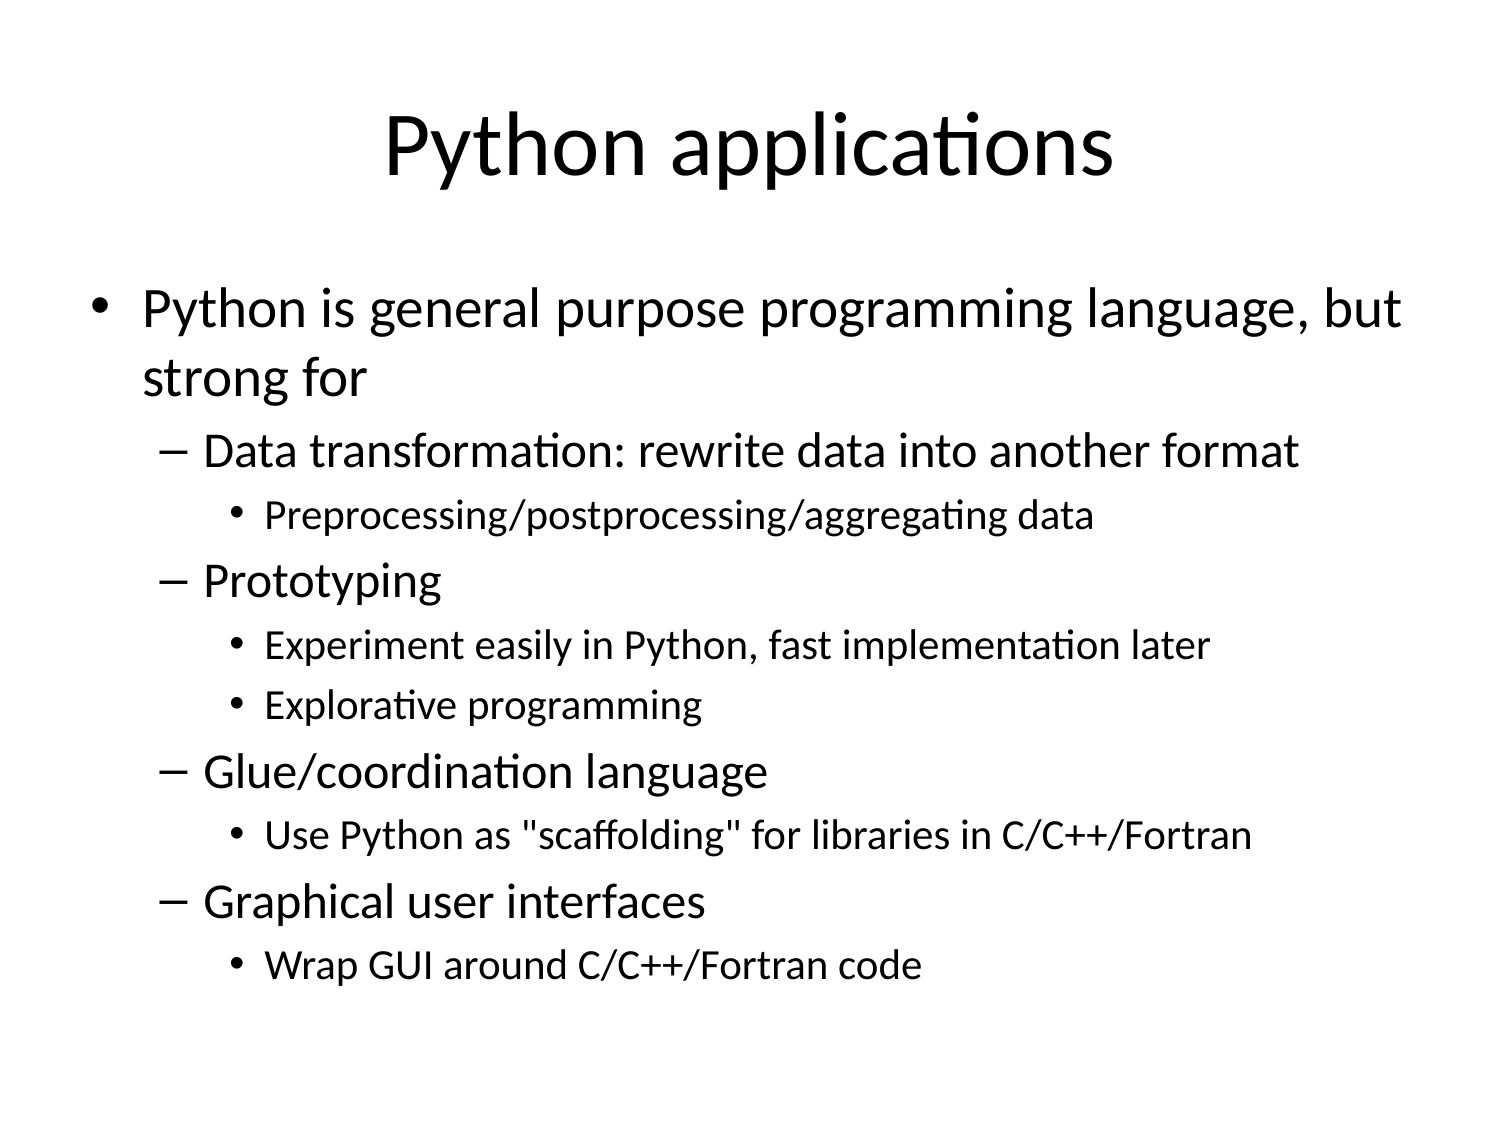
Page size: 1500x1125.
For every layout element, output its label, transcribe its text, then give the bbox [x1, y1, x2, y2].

list Python is general purpose programming language, but strong for Data transformation: rewrite data into another format Preprocessing/postprocessing/aggregating data Prototyping Experiment easily in Python, fast implementation later Explorative programming Glue/coordination language Use Python as "scaffolding" for libraries in C/C++/Fortran Graphical user interfaces Wrap GUI around C/C++/Fortran code [75, 262, 1425, 1005]
title Python applications [75, 45, 1425, 233]
